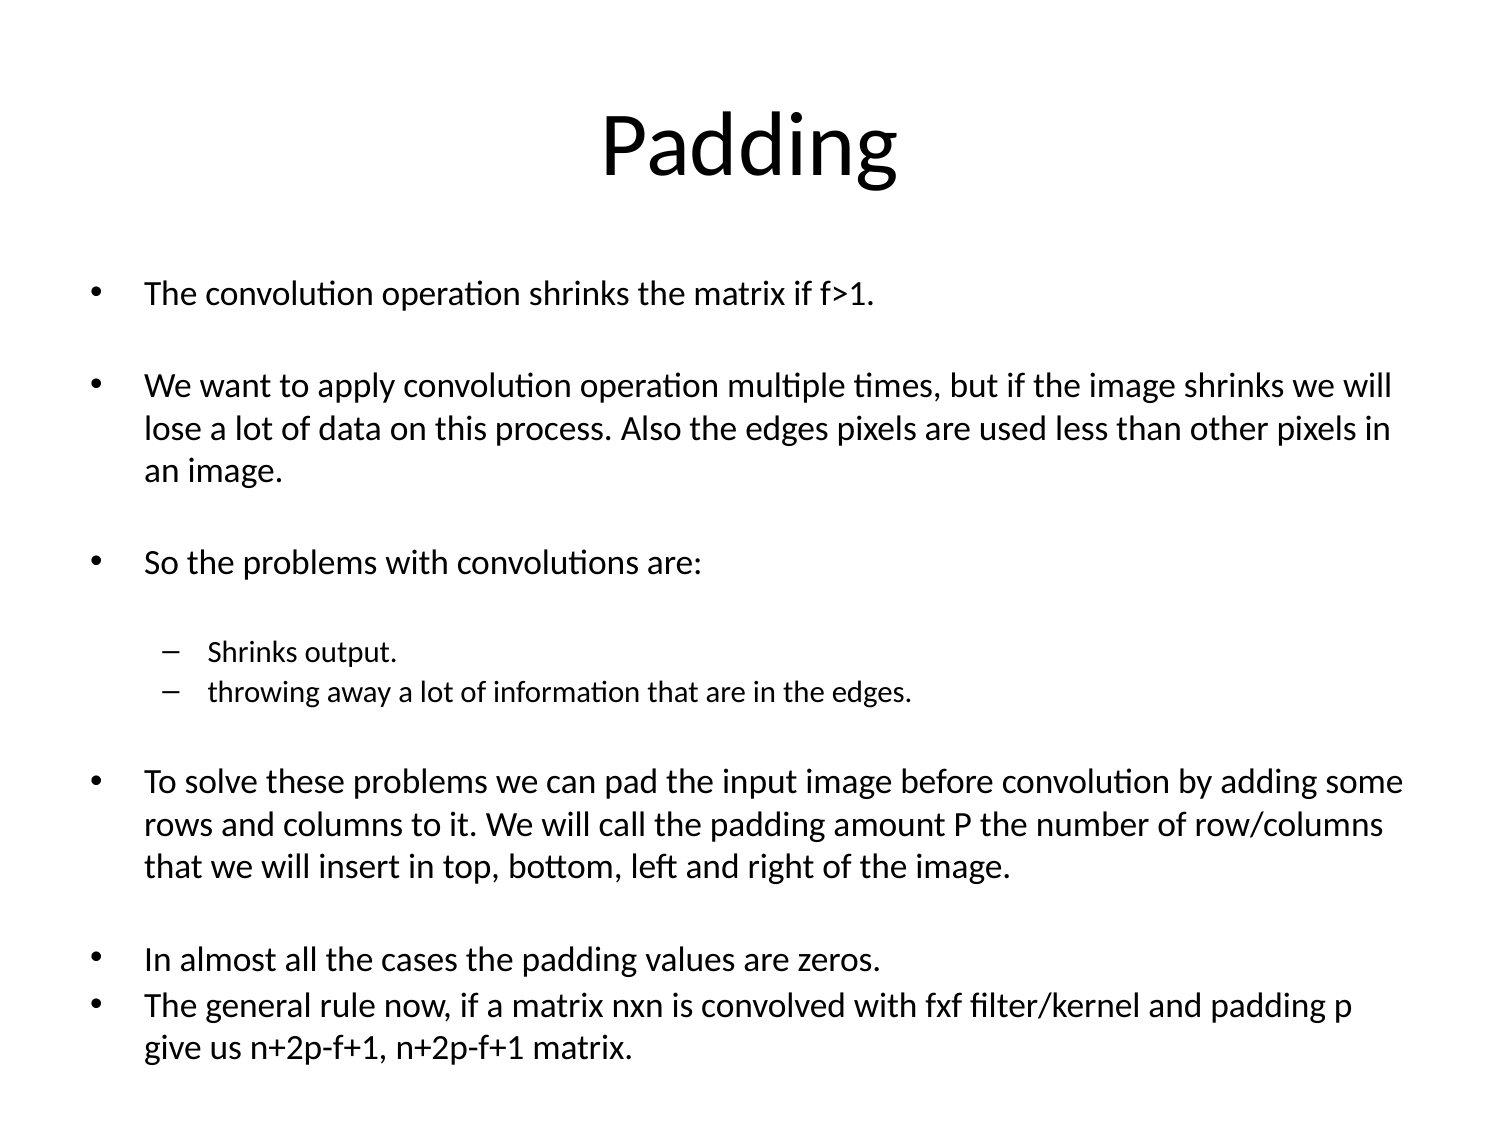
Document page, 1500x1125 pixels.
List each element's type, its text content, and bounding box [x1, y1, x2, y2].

list The convolution operation shrinks the matrix if f>1. We want to apply convolution operation multiple times, but if the image shrinks we will lose a lot of data on this process. Also the edges pixels are used less than other pixels in an image. So the problems with convolutions are: Shrinks output. throwing away a lot of information that are in the edges. To solve these problems we can pad the input image before convolution by adding some rows and columns to it. We will call the padding amount P the number of row/columns that we will insert in top, bottom, left and right of the image. In almost all the cases the padding values are zeros. The general rule now, if a matrix nxn is convolved with fxf filter/kernel and padding p give us n+2p-f+1, n+2p-f+1 matrix. [75, 262, 1425, 1088]
title Padding [75, 45, 1425, 233]
